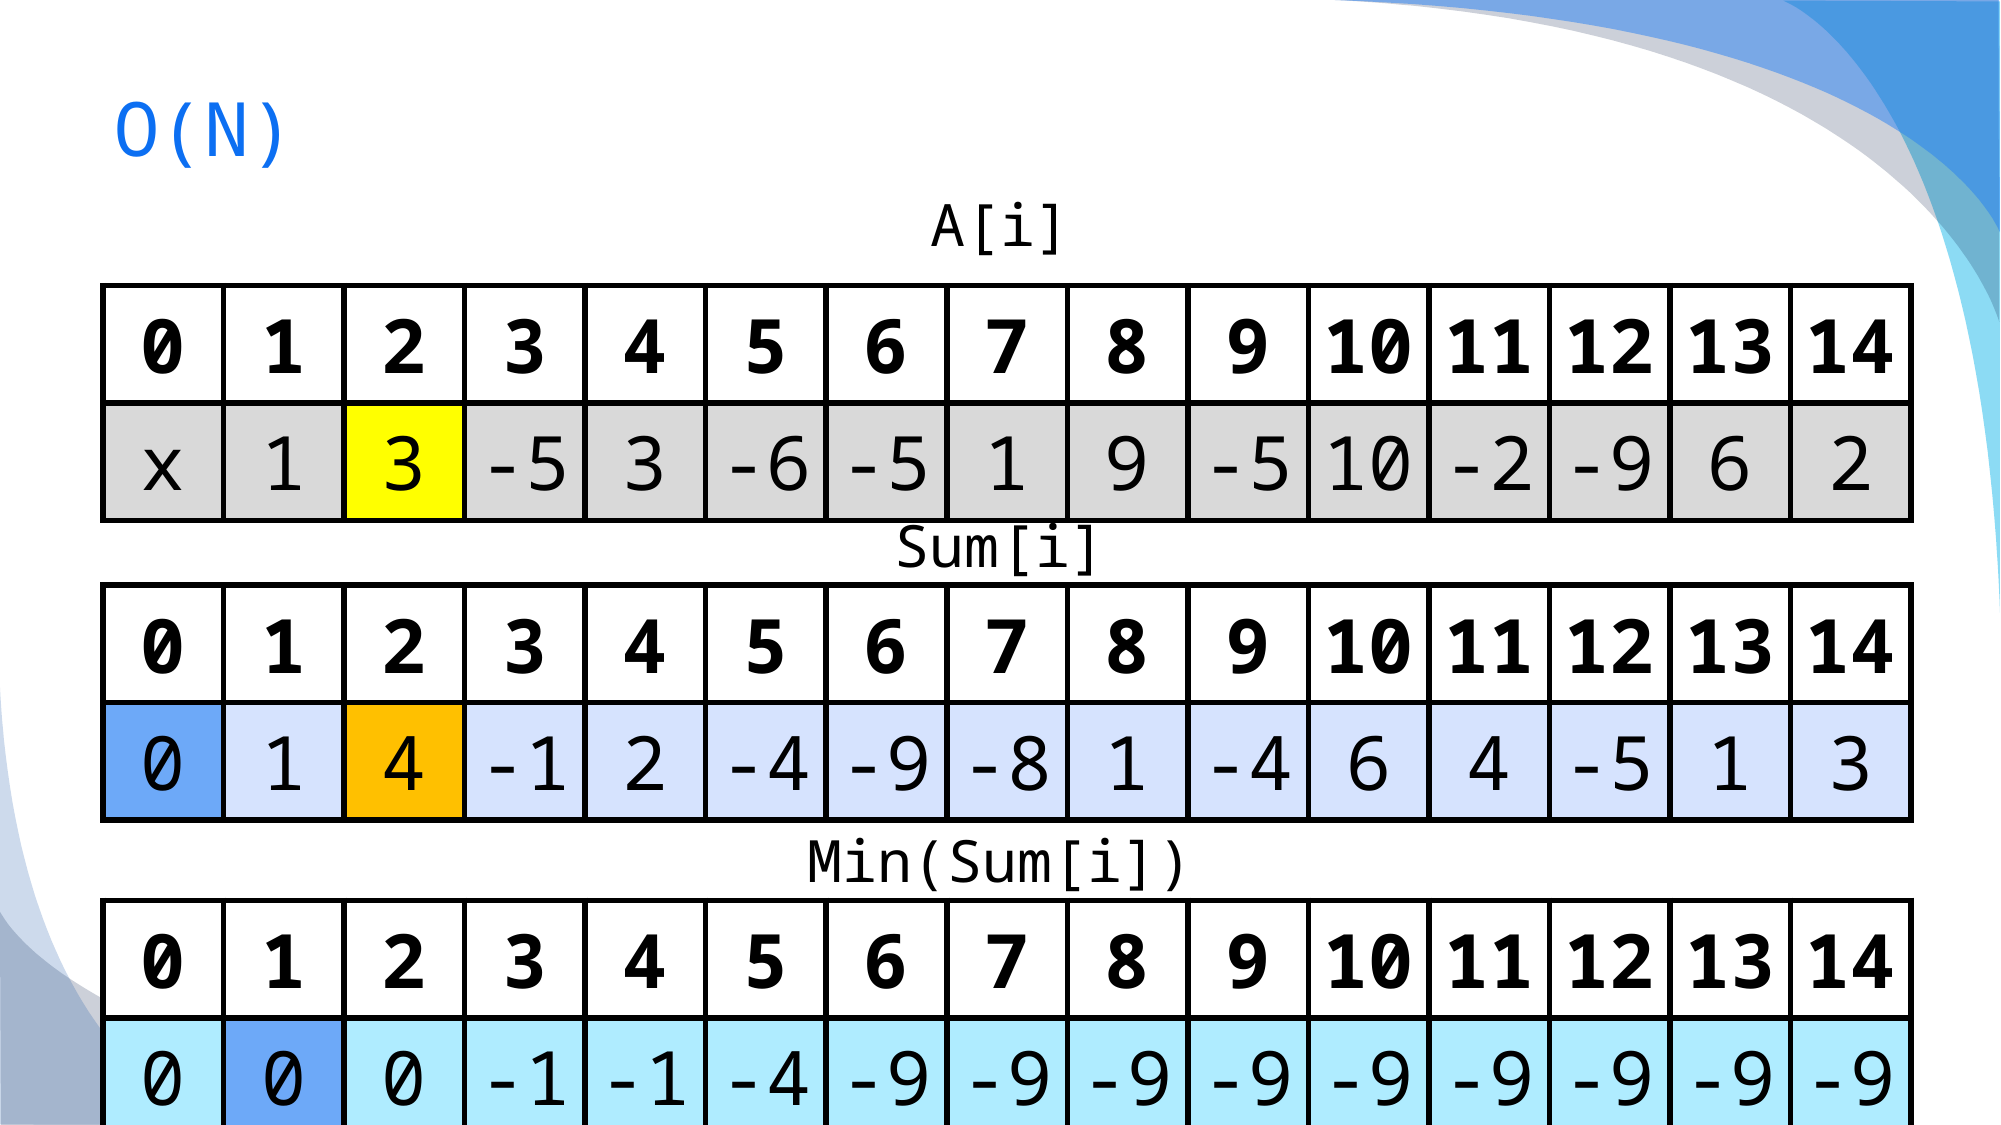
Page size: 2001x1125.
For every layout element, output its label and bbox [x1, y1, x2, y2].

table_header [347, 903, 462, 1015]
table_header [1311, 588, 1426, 700]
table_cell [1673, 406, 1788, 501]
table_cell [708, 705, 823, 816]
table_cell [1191, 406, 1306, 501]
table_header [106, 903, 221, 1015]
table_cell [1311, 1021, 1426, 1125]
table_header [1432, 903, 1547, 1015]
table_cell [1432, 1021, 1547, 1125]
table_cell [1793, 406, 1908, 518]
table_header [829, 903, 944, 1015]
table_cell [106, 705, 221, 816]
table_header [1552, 288, 1667, 400]
table_header [950, 903, 1065, 1015]
table_cell [1311, 705, 1426, 816]
table_header [708, 903, 823, 1015]
table_cell [1311, 406, 1426, 501]
table_header [467, 588, 582, 700]
table_header [1673, 903, 1788, 1015]
table_header [226, 903, 341, 1015]
table_header [1191, 903, 1306, 1015]
table_cell [1552, 1021, 1667, 1125]
table_header [1552, 588, 1667, 700]
table_header [226, 588, 341, 700]
table_header [467, 903, 582, 1015]
table_cell [950, 406, 1065, 501]
table_header [1070, 288, 1185, 400]
table_cell [708, 406, 823, 501]
table_cell [1793, 705, 1908, 817]
table_header [1070, 903, 1185, 1015]
table_header [1793, 903, 1908, 1015]
table_cell [829, 705, 944, 816]
table_cell [1191, 1021, 1306, 1125]
table_header [588, 903, 703, 1015]
table_header [1552, 903, 1667, 1015]
table_cell [467, 705, 582, 816]
table_cell [1793, 1021, 1908, 1125]
table_header [829, 288, 944, 400]
table_cell [950, 1021, 1065, 1125]
table_header [1673, 588, 1788, 700]
table_cell [226, 406, 341, 501]
table_header [1793, 588, 1908, 700]
table_cell [1070, 1021, 1185, 1125]
table_header [1793, 288, 1908, 400]
table_cell [1432, 705, 1547, 816]
table_header [708, 288, 823, 400]
table_header [1191, 288, 1306, 400]
table_header [1432, 588, 1547, 700]
table_header [829, 588, 944, 700]
table_header [588, 288, 703, 400]
table_header [708, 588, 823, 700]
table_cell [588, 406, 703, 501]
table_cell [1432, 406, 1547, 501]
table_cell [708, 1021, 823, 1125]
table_cell [106, 406, 221, 501]
list [99, 180, 1900, 265]
table_cell [829, 1021, 944, 1125]
table_cell [1552, 406, 1667, 501]
table_cell [347, 406, 462, 501]
table_cell [1070, 406, 1185, 501]
table_header [1432, 288, 1547, 400]
table_cell [950, 705, 1065, 816]
table_header [347, 588, 462, 700]
table_cell [1552, 705, 1667, 816]
table_cell [1673, 1021, 1788, 1125]
table_cell [226, 1021, 341, 1125]
table_cell [347, 1021, 462, 1125]
table_header [588, 588, 703, 700]
title [99, 50, 1900, 180]
table_header [347, 288, 462, 400]
table_header [106, 588, 221, 700]
table_cell [347, 705, 462, 816]
table_header [1673, 288, 1788, 400]
text_box [99, 816, 1900, 901]
text_box [99, 501, 1900, 586]
table_cell [1070, 705, 1185, 816]
table_header [1311, 903, 1426, 1015]
table_header [950, 288, 1065, 400]
table_header [1191, 588, 1306, 700]
table_header [467, 288, 582, 400]
table_cell [1673, 705, 1788, 816]
table_cell [1191, 705, 1306, 816]
table_header [106, 288, 221, 400]
table_cell [829, 406, 944, 501]
table_cell [467, 1021, 582, 1125]
table_header [226, 288, 341, 400]
table_header [1070, 588, 1185, 700]
table_cell [588, 1021, 703, 1125]
table_cell [106, 1021, 221, 1125]
table_header [950, 588, 1065, 700]
table_header [1311, 288, 1426, 400]
table_cell [467, 406, 582, 501]
table_cell [588, 705, 703, 816]
table_cell [226, 705, 341, 816]
